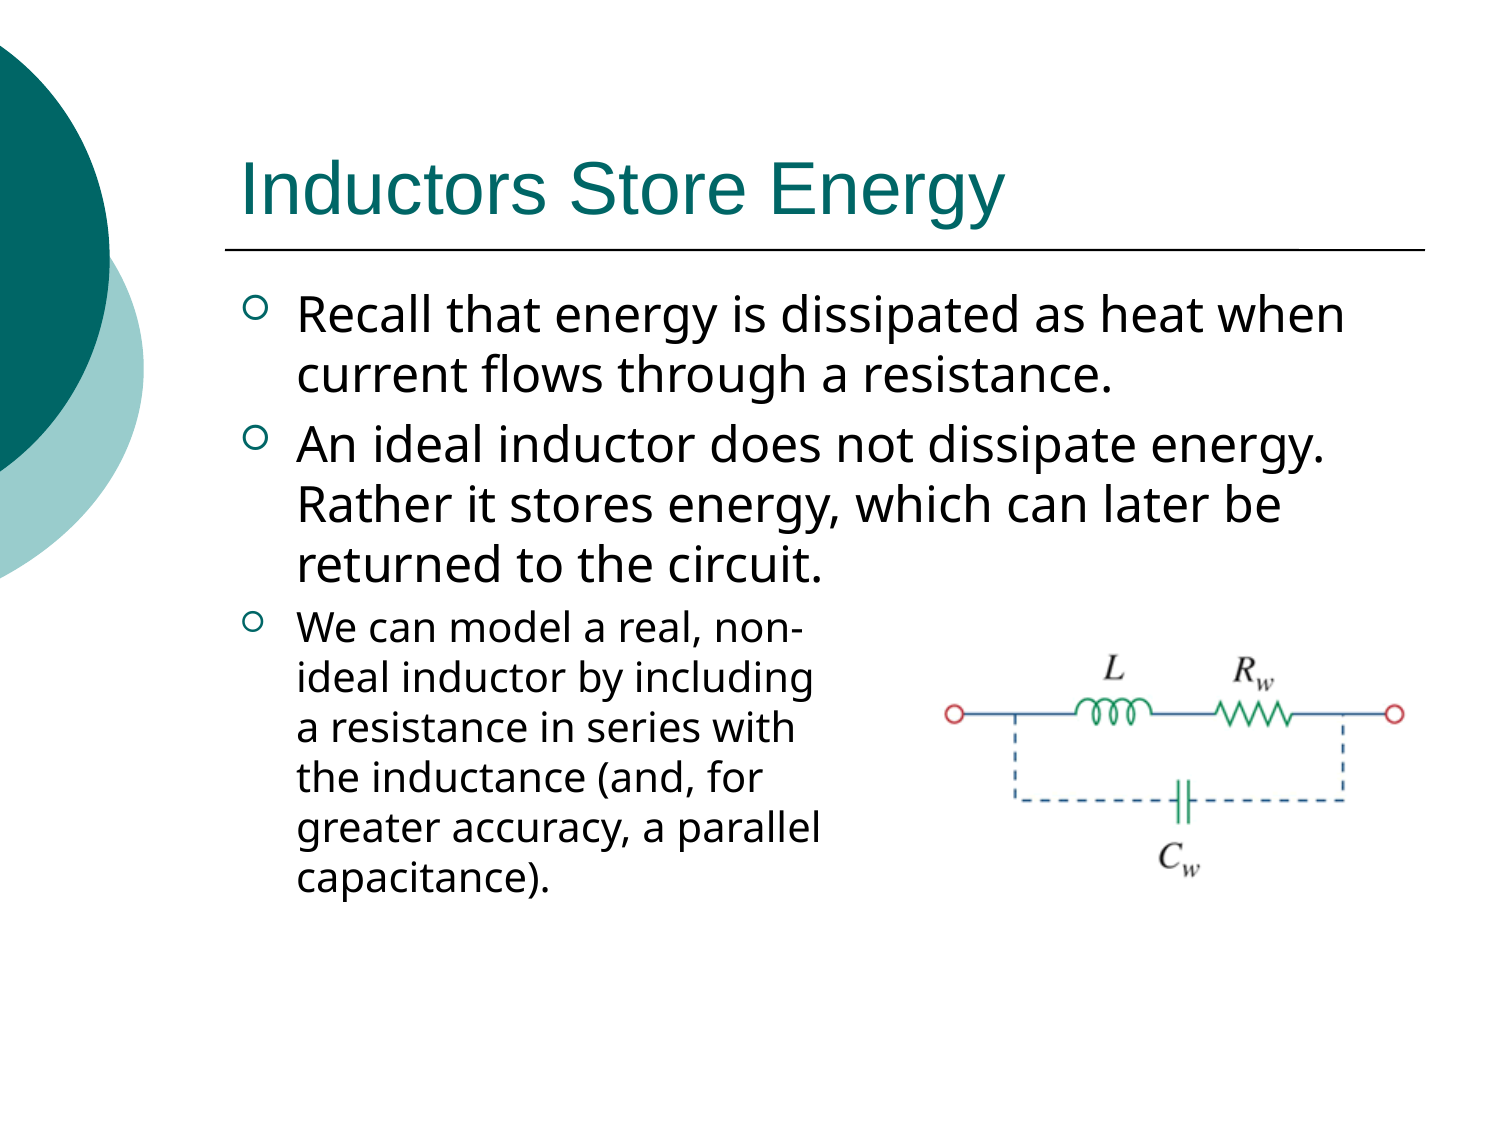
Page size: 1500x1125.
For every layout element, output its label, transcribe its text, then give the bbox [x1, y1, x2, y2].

title Inductors Store Energy [224, 49, 1425, 238]
list Recall that energy is dissipated as heat when current flows through a resistance. An ideal inductor does not dissipate energy. Rather it stores energy, which can later be returned to the circuit. We can model a real, non- ideal inductor by including a resistance in series with the inductance (and, for greater accuracy, a parallel capacitance). [224, 274, 1425, 951]
picture [887, 649, 1465, 880]
